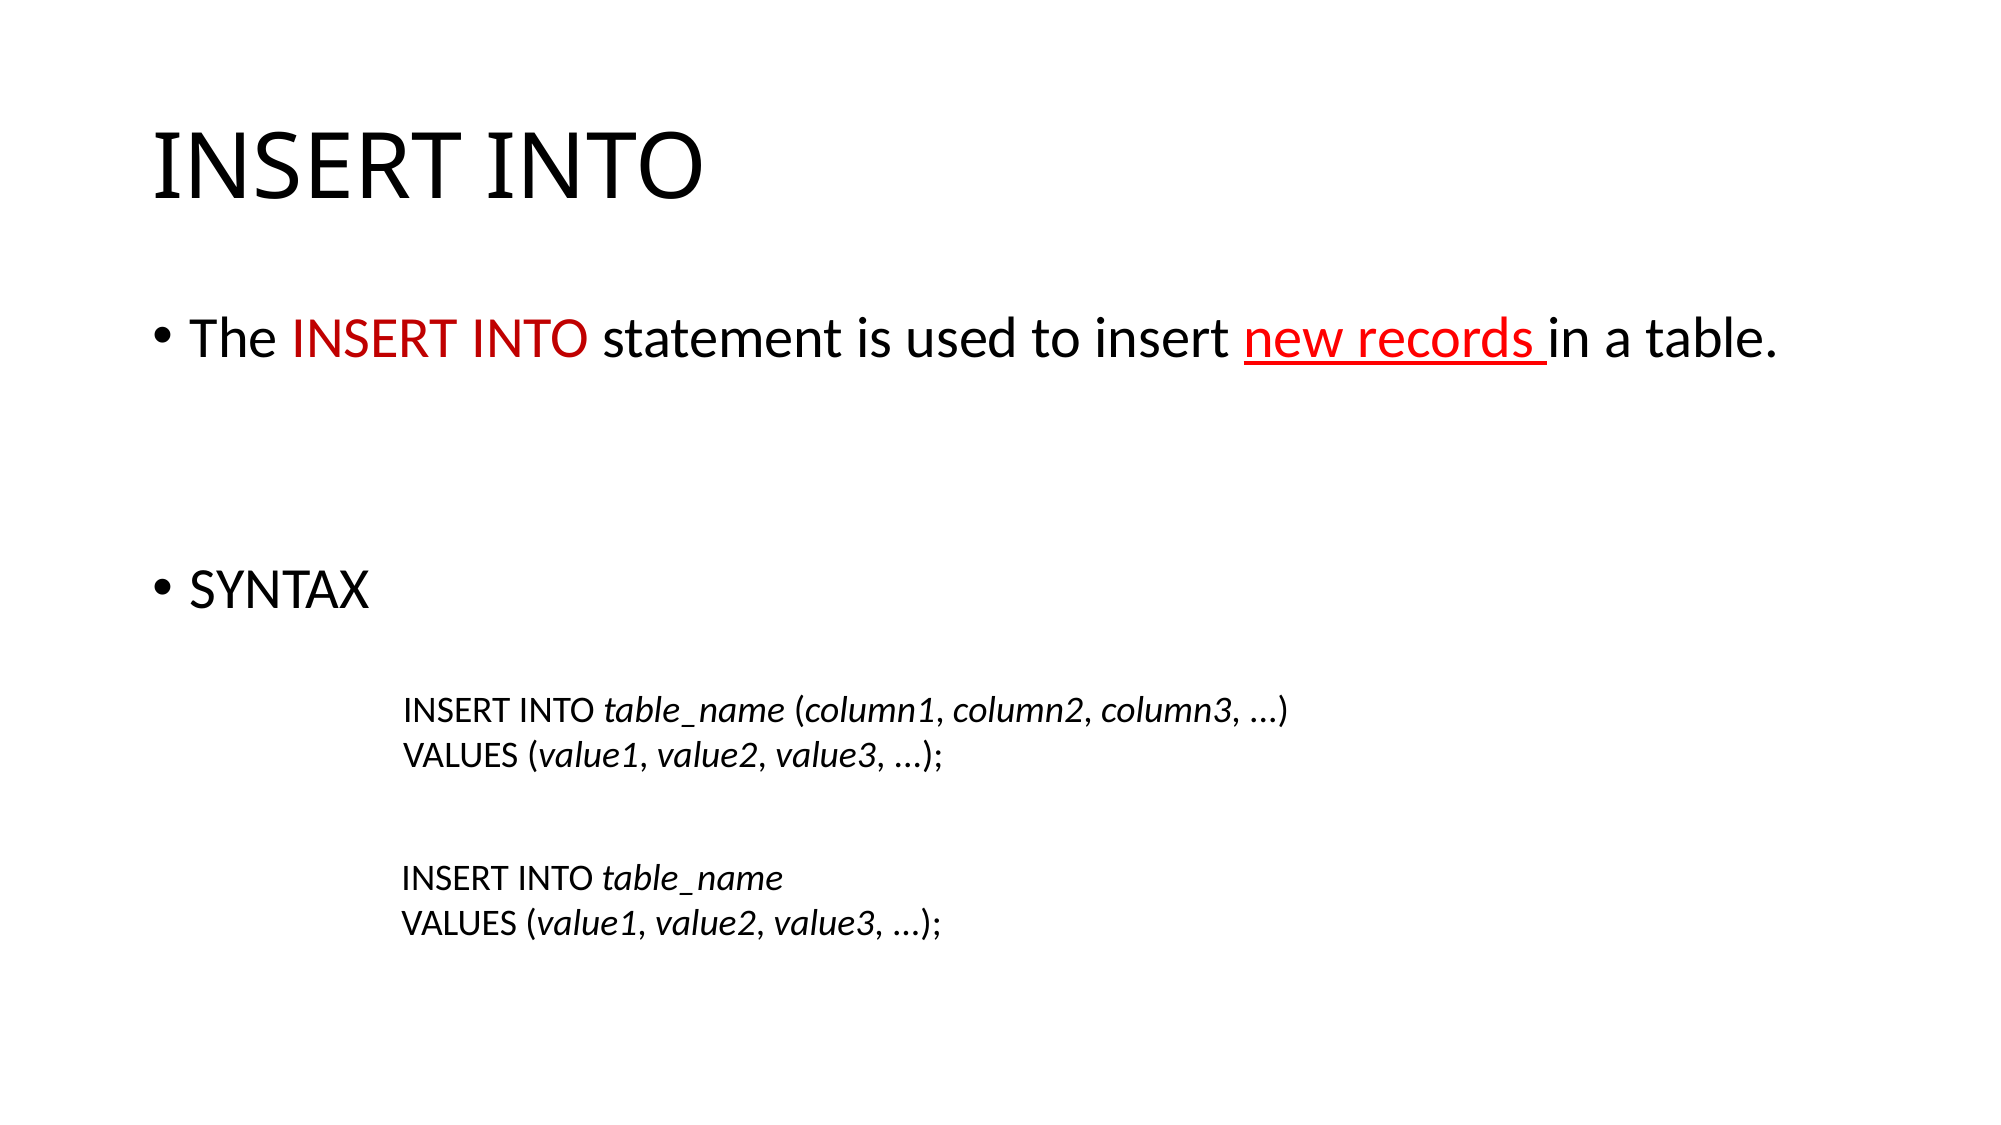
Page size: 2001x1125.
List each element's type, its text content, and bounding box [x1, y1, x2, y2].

text_box INSERT INTO table_name (column1, column2, column3, ...) VALUES (value1, value2, value3, ...); [388, 677, 1304, 782]
text_box INSERT INTO table_name VALUES (value1, value2, value3, ...); [386, 845, 957, 950]
title INSERT INTO [137, 59, 1863, 278]
list The INSERT INTO statement is used to insert new records in a table. SYNTAX [137, 299, 1863, 1014]
